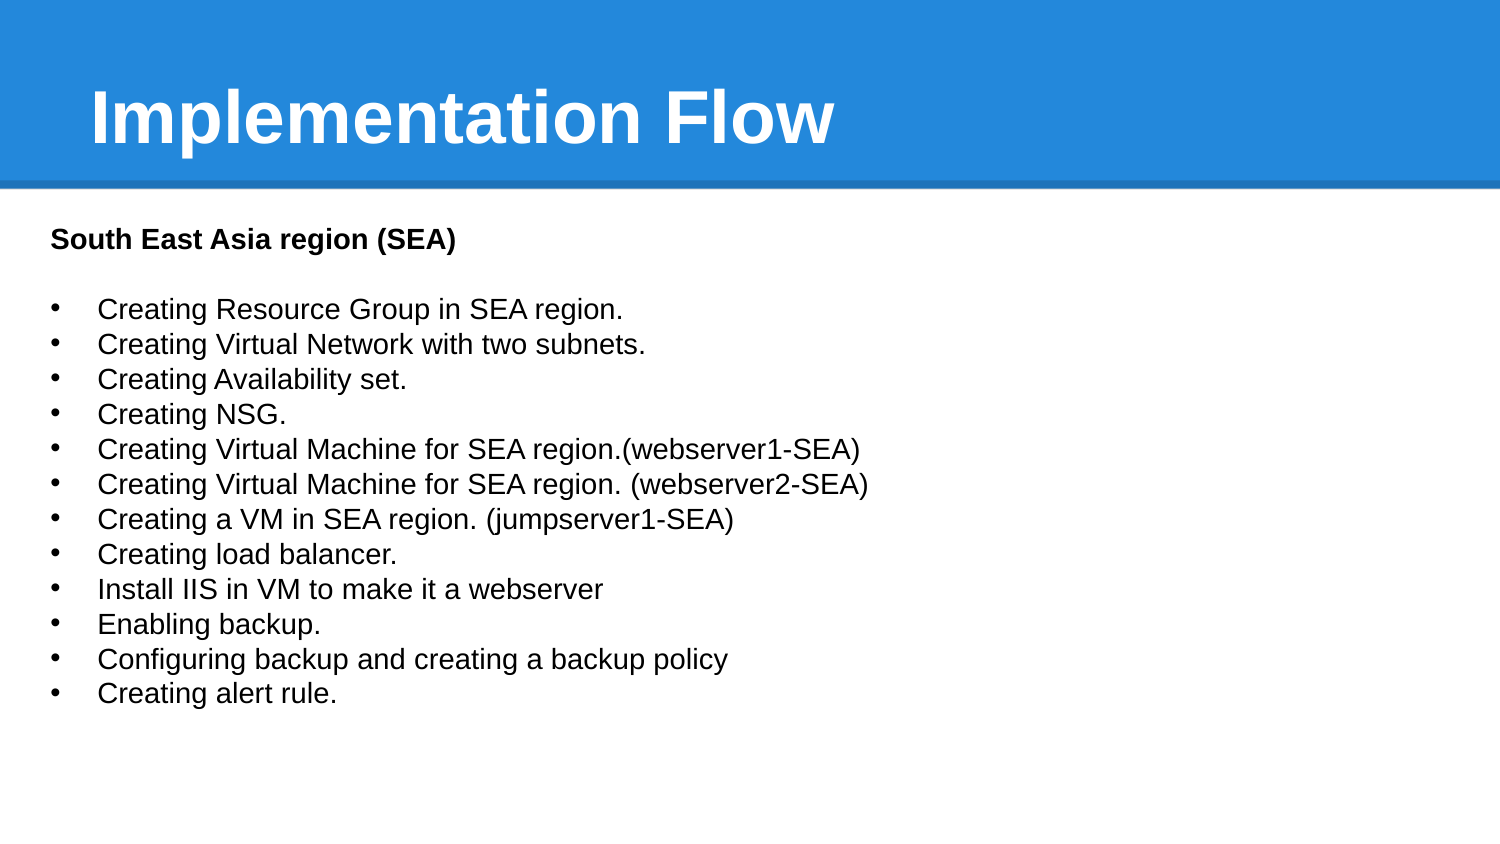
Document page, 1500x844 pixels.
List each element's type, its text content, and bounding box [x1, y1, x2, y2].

title Implementation Flow [75, 32, 1425, 174]
text_box South East Asia region (SEA) Creating Resource Group in SEA region. Creating Virtual Network with two subnets. Creating Availability set. Creating NSG. Creating Virtual Machine for SEA region.(webserver1-SEA) Creating Virtual Machine for SEA region. (webserver2-SEA) Creating a VM in SEA region. (jumpserver1-SEA) Creating load balancer. Install IIS in VM to make it a webserver Enabling backup. Configuring backup and creating a backup policy Creating alert rule. [35, 213, 1465, 844]
